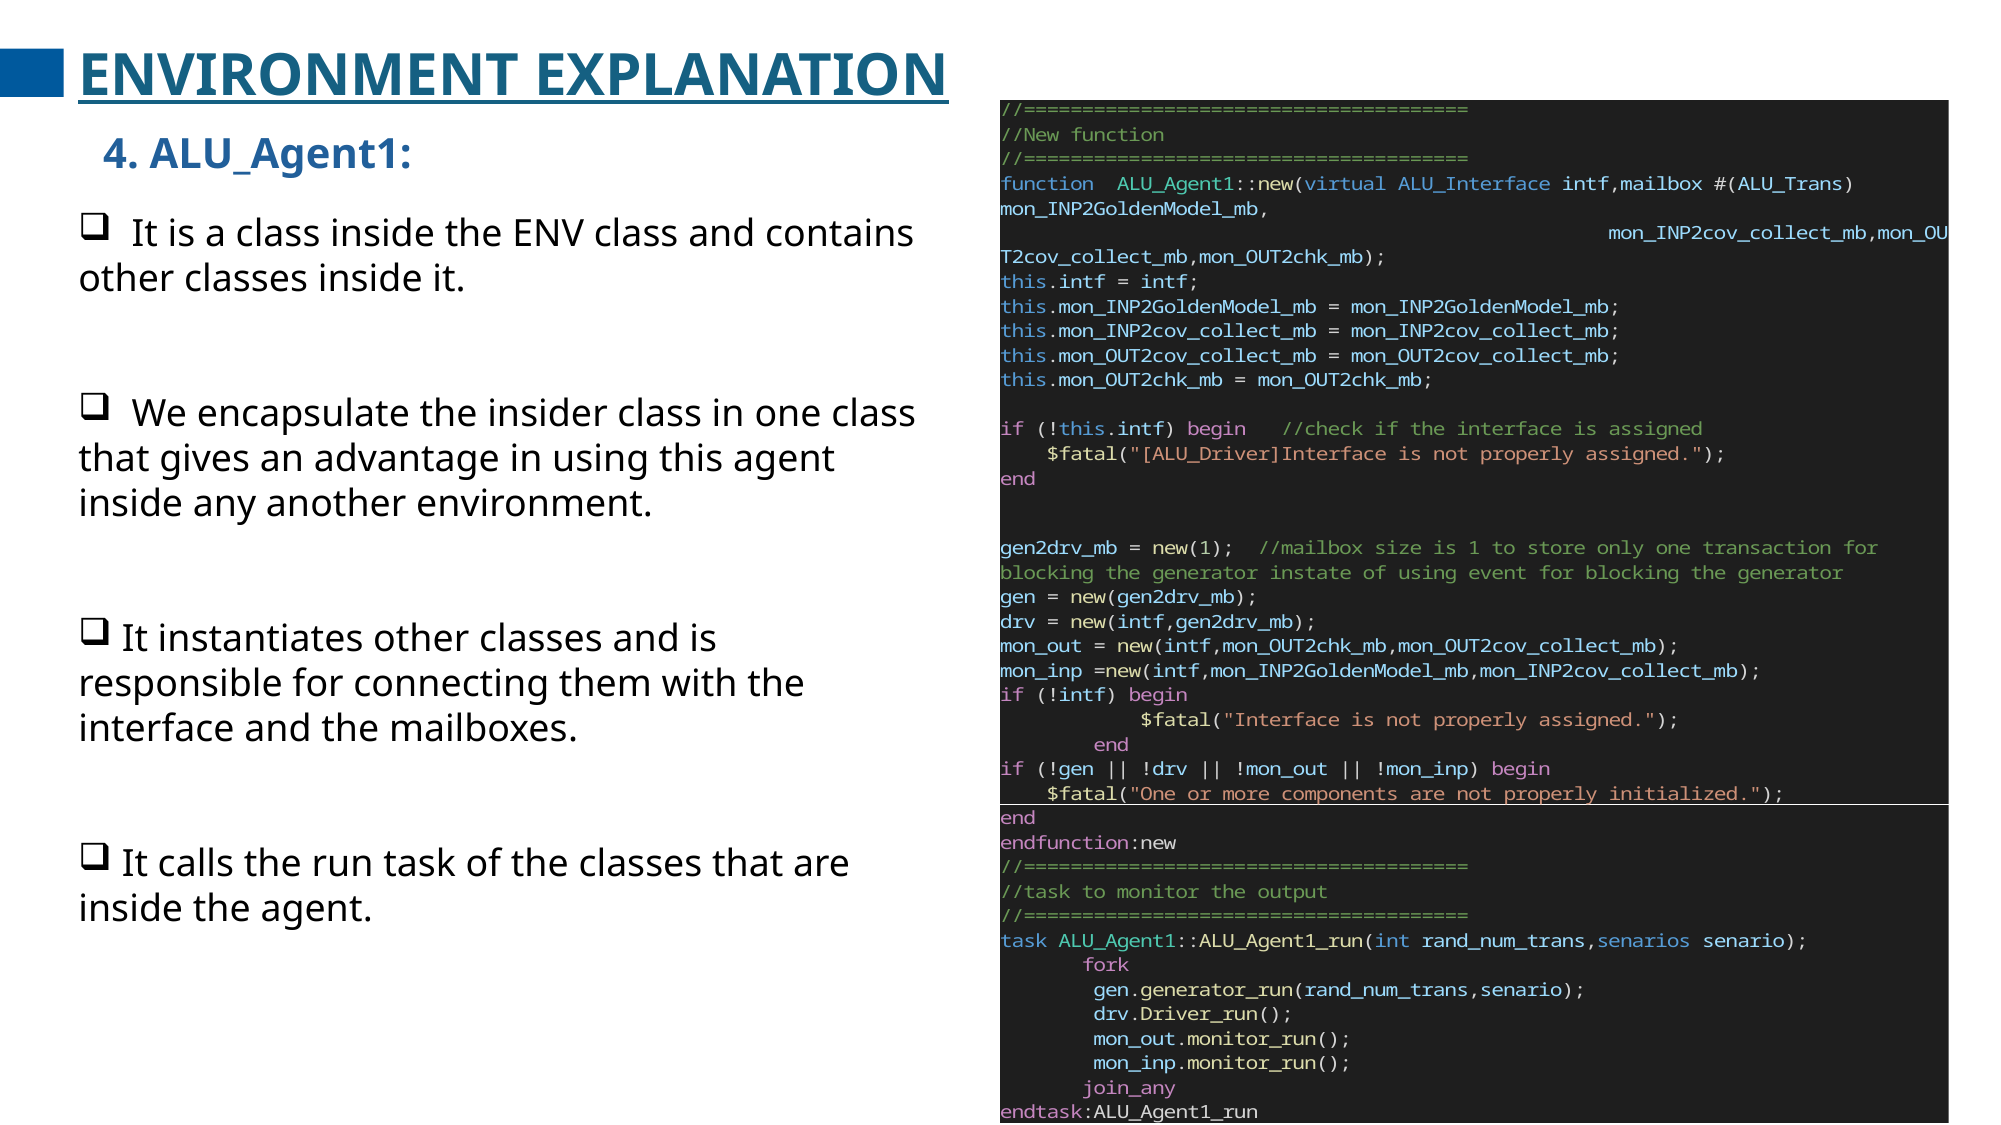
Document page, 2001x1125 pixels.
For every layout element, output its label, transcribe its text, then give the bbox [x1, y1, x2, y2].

text_box 4. ALU_Agent1: [88, 115, 999, 184]
text_box ENVIRONMENT EXPLANATION [63, 29, 1064, 115]
text_box It is a class inside the ENV class and contains other classes inside it. We encapsulate the insider class in one class that gives an advantage in using this agent inside any another environment. It instantiates other classes and is responsible for connecting them with the interface and the mailboxes. It calls the run task of the classes that are inside the agent. [63, 201, 933, 937]
text_box [0, 47, 63, 98]
picture [999, 96, 1950, 1125]
